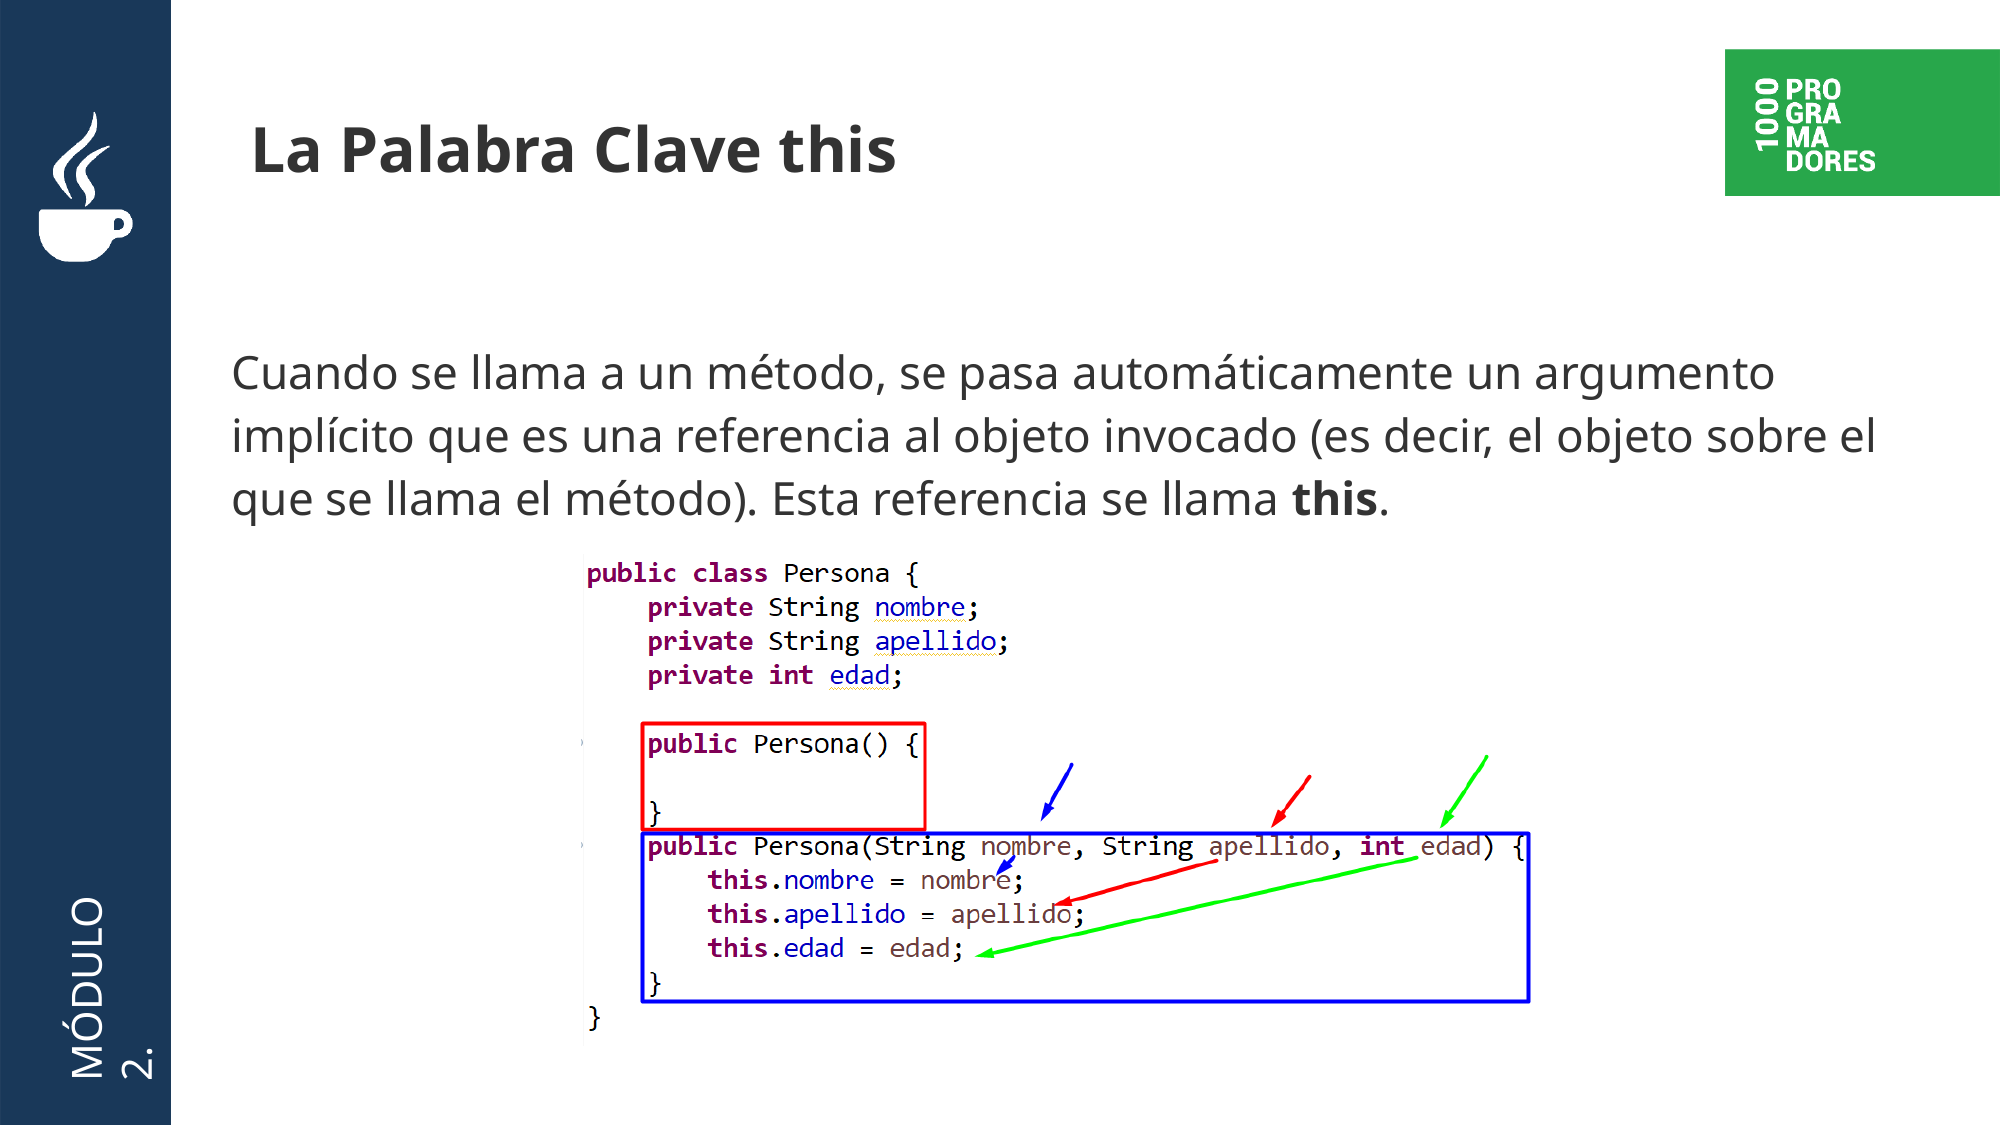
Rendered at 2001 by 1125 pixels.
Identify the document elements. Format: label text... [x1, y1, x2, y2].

text_box Cuando se llama a un método, se pasa automáticamente un argumento implícito que es una referencia al objeto invocado (es decir, el objeto sobre el que se llama el método). Esta referencia se llama this. [216, 204, 1938, 540]
picture [0, 0, 172, 1125]
picture [1725, 0, 2000, 196]
text_box La Palabra Clave this [235, 94, 1720, 192]
picture [581, 554, 1539, 1047]
